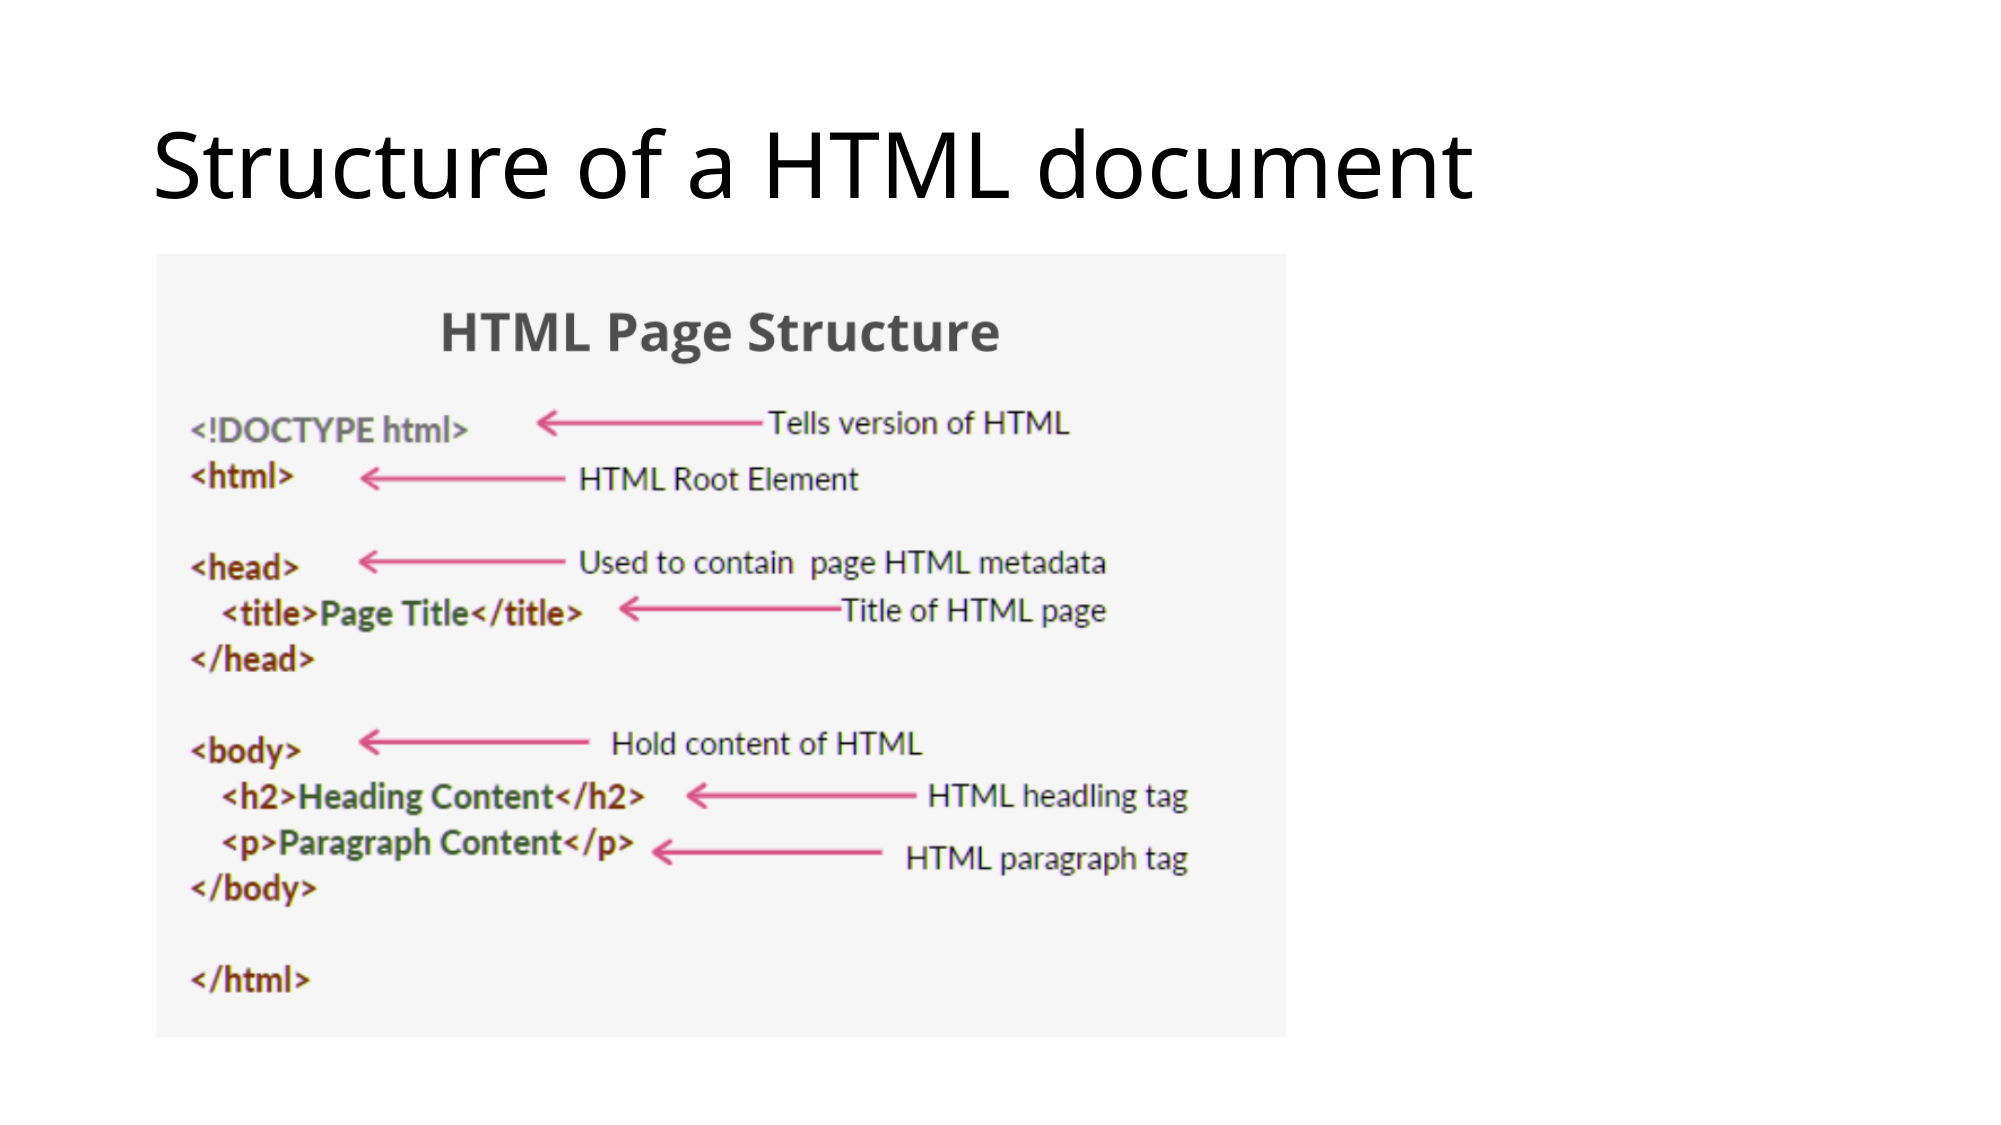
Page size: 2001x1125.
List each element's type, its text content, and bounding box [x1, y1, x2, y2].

title Structure of a HTML document [137, 59, 1863, 278]
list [156, 254, 1286, 1037]
